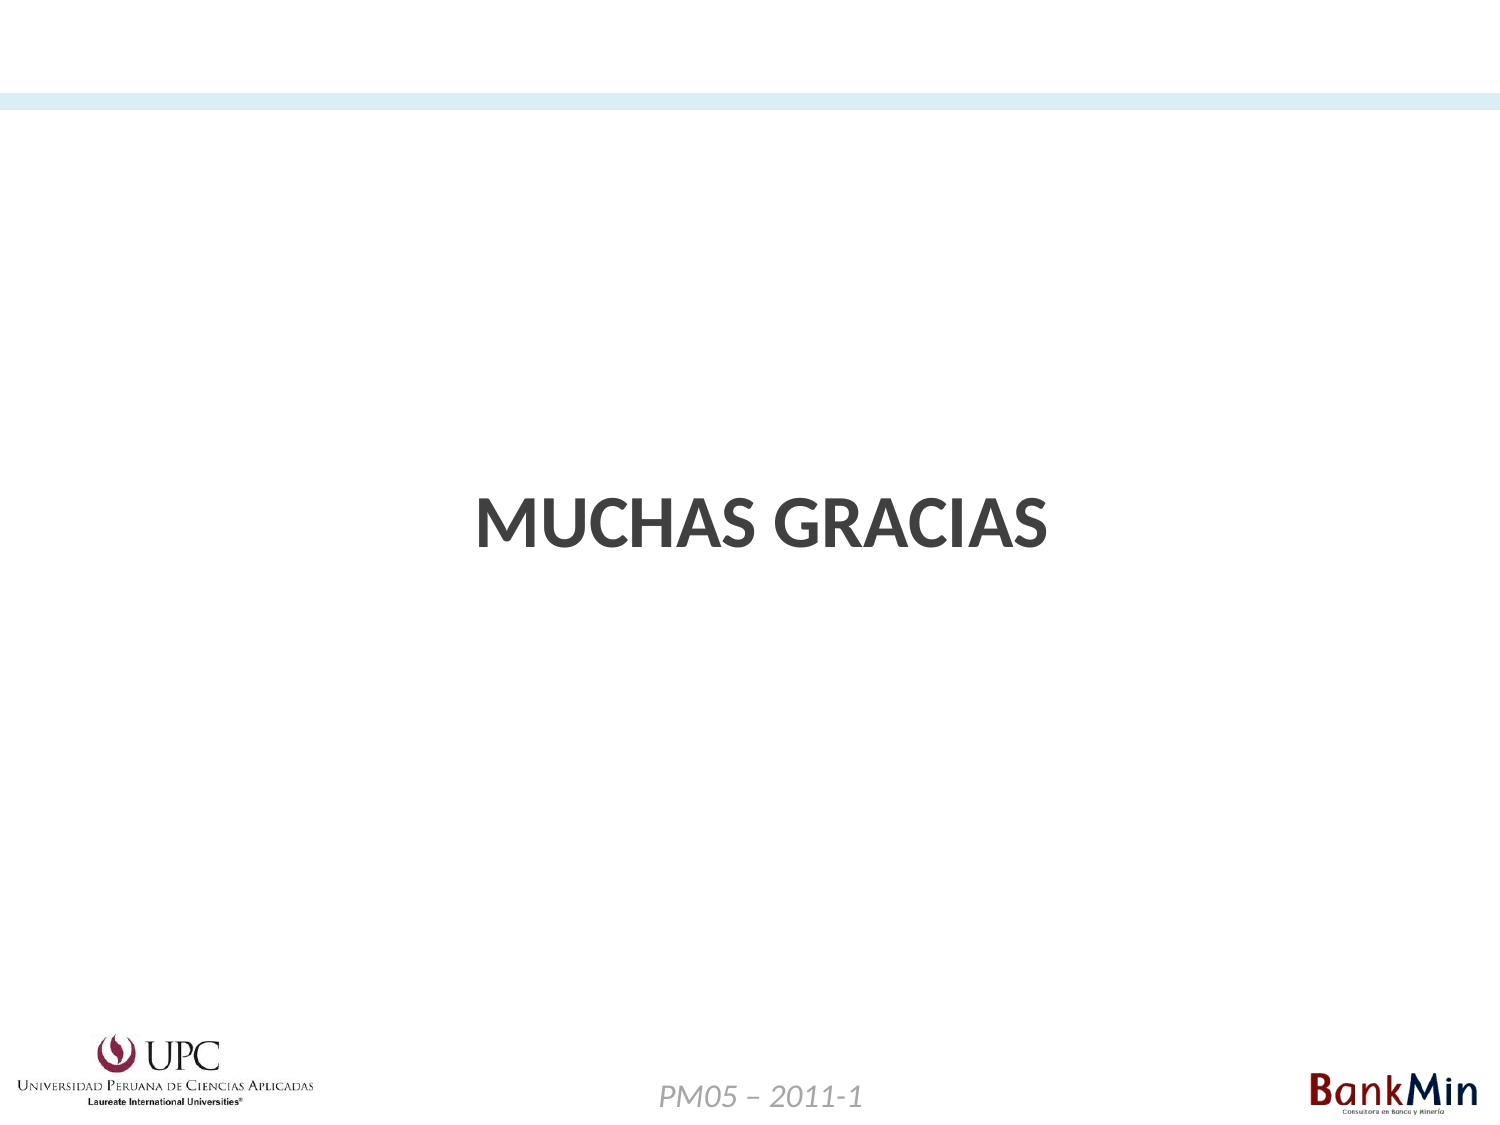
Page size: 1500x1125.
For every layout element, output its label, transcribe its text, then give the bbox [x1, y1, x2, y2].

picture [17, 1034, 314, 1113]
text_box PM05 – 2011-1 [643, 1067, 878, 1122]
picture [1308, 1070, 1480, 1118]
text_box MUCHAS GRACIAS [124, 349, 1400, 686]
